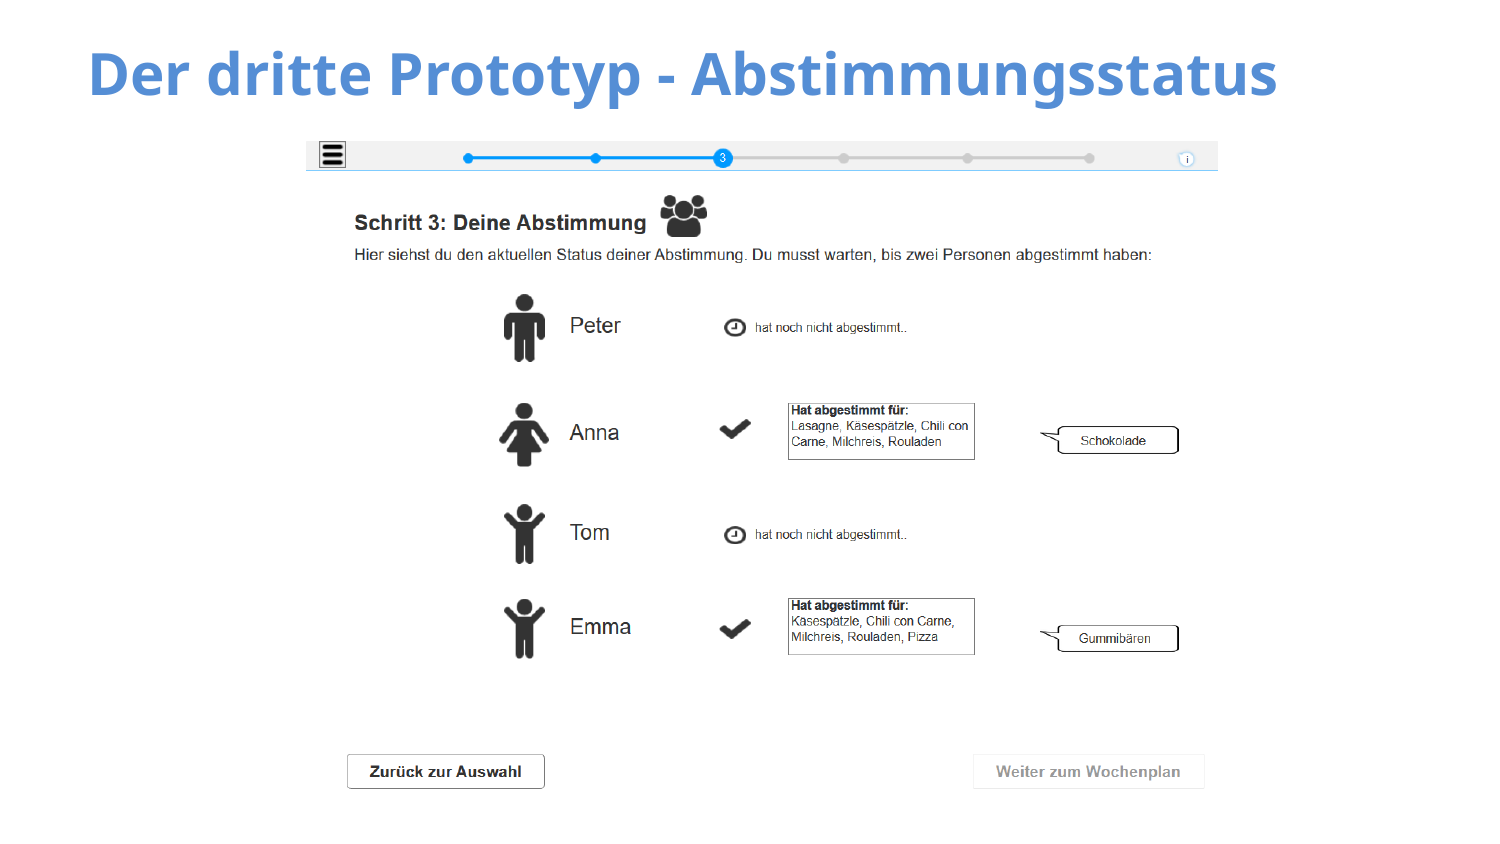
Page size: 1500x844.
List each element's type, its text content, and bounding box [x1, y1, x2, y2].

title Der dritte Prototyp - Abstimmungsstatus [72, 21, 1470, 116]
picture [288, 141, 1249, 832]
